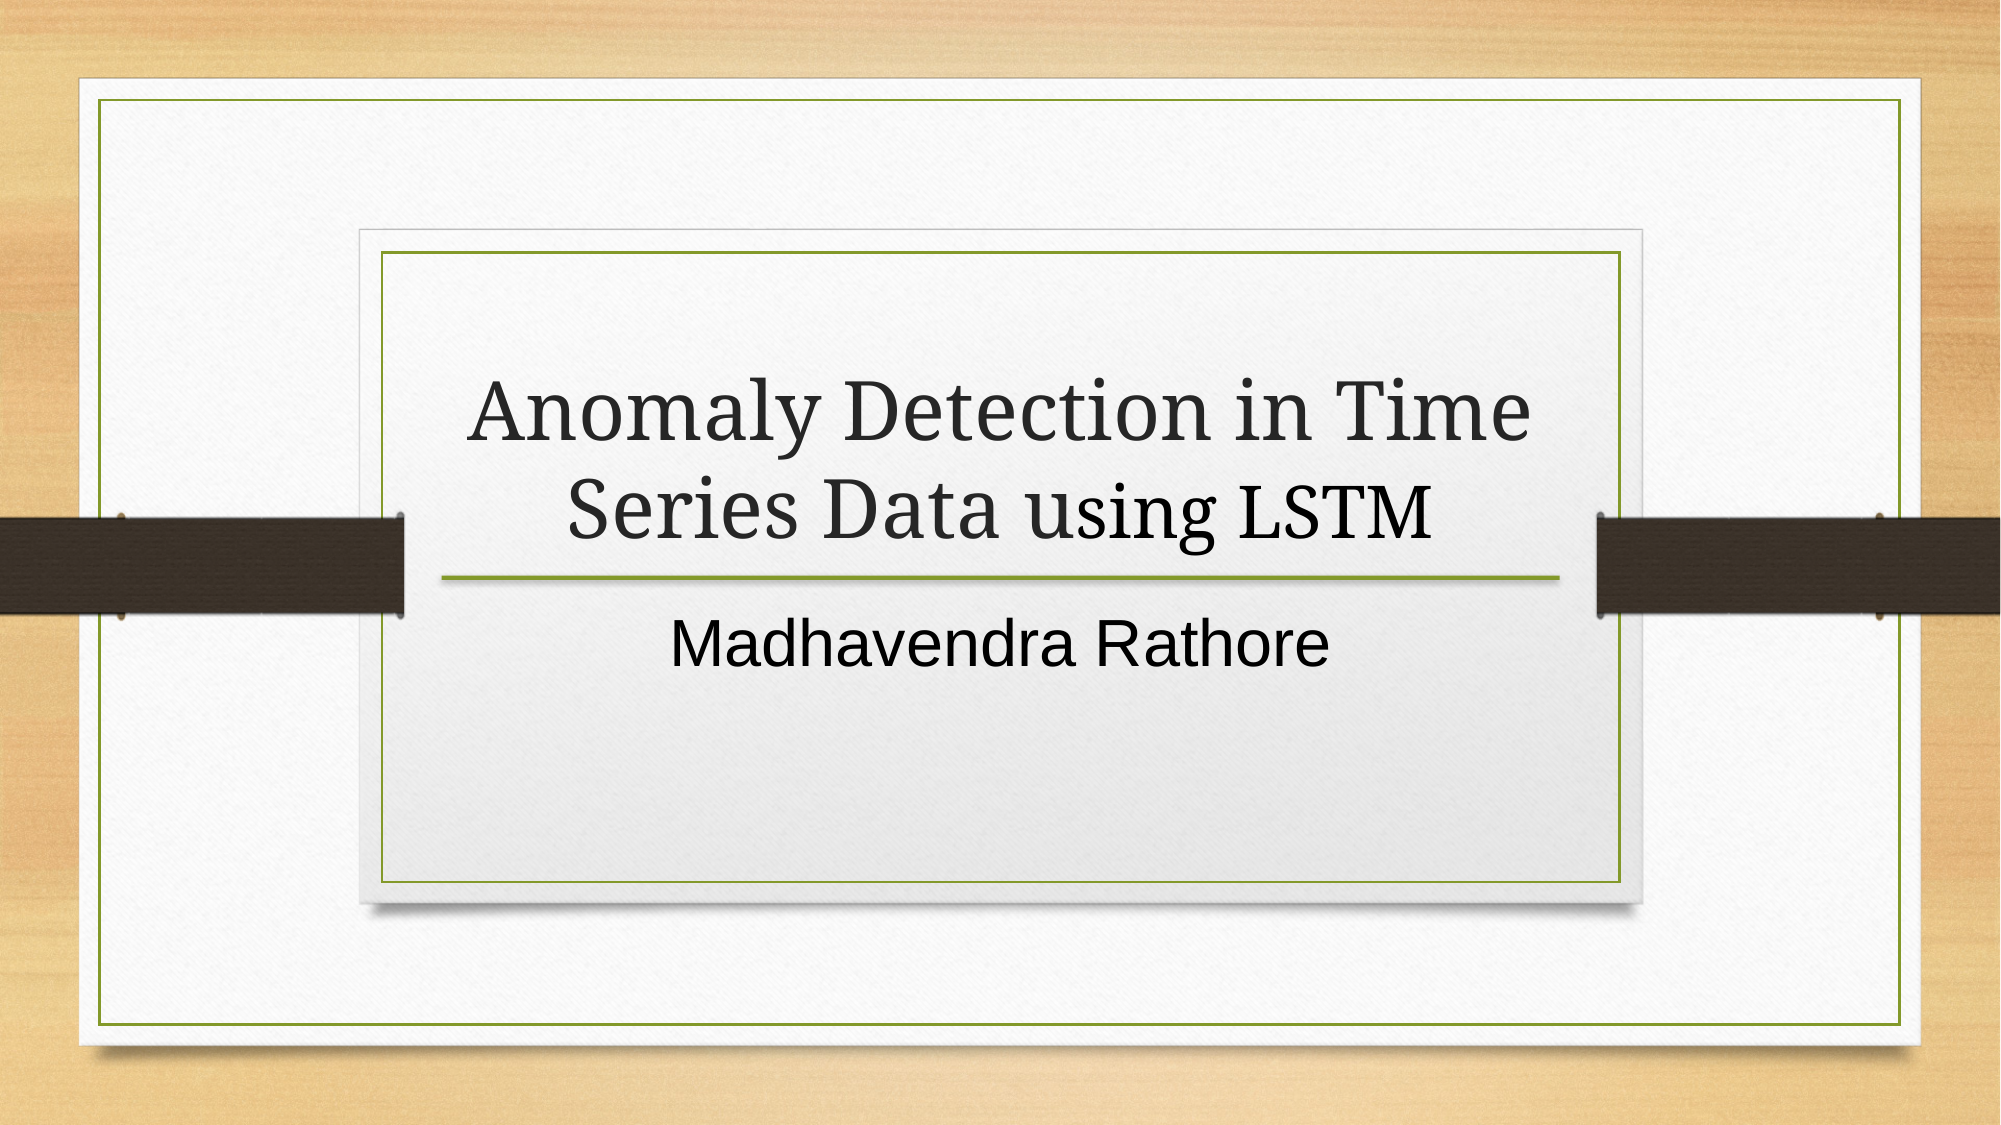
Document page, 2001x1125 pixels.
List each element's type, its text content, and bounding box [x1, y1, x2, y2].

title Anomaly Detection in Time Series Data using LSTM [441, 299, 1560, 556]
picture [0, 0, 2001, 1125]
subtitle Madhavendra Rathore [441, 600, 1560, 817]
